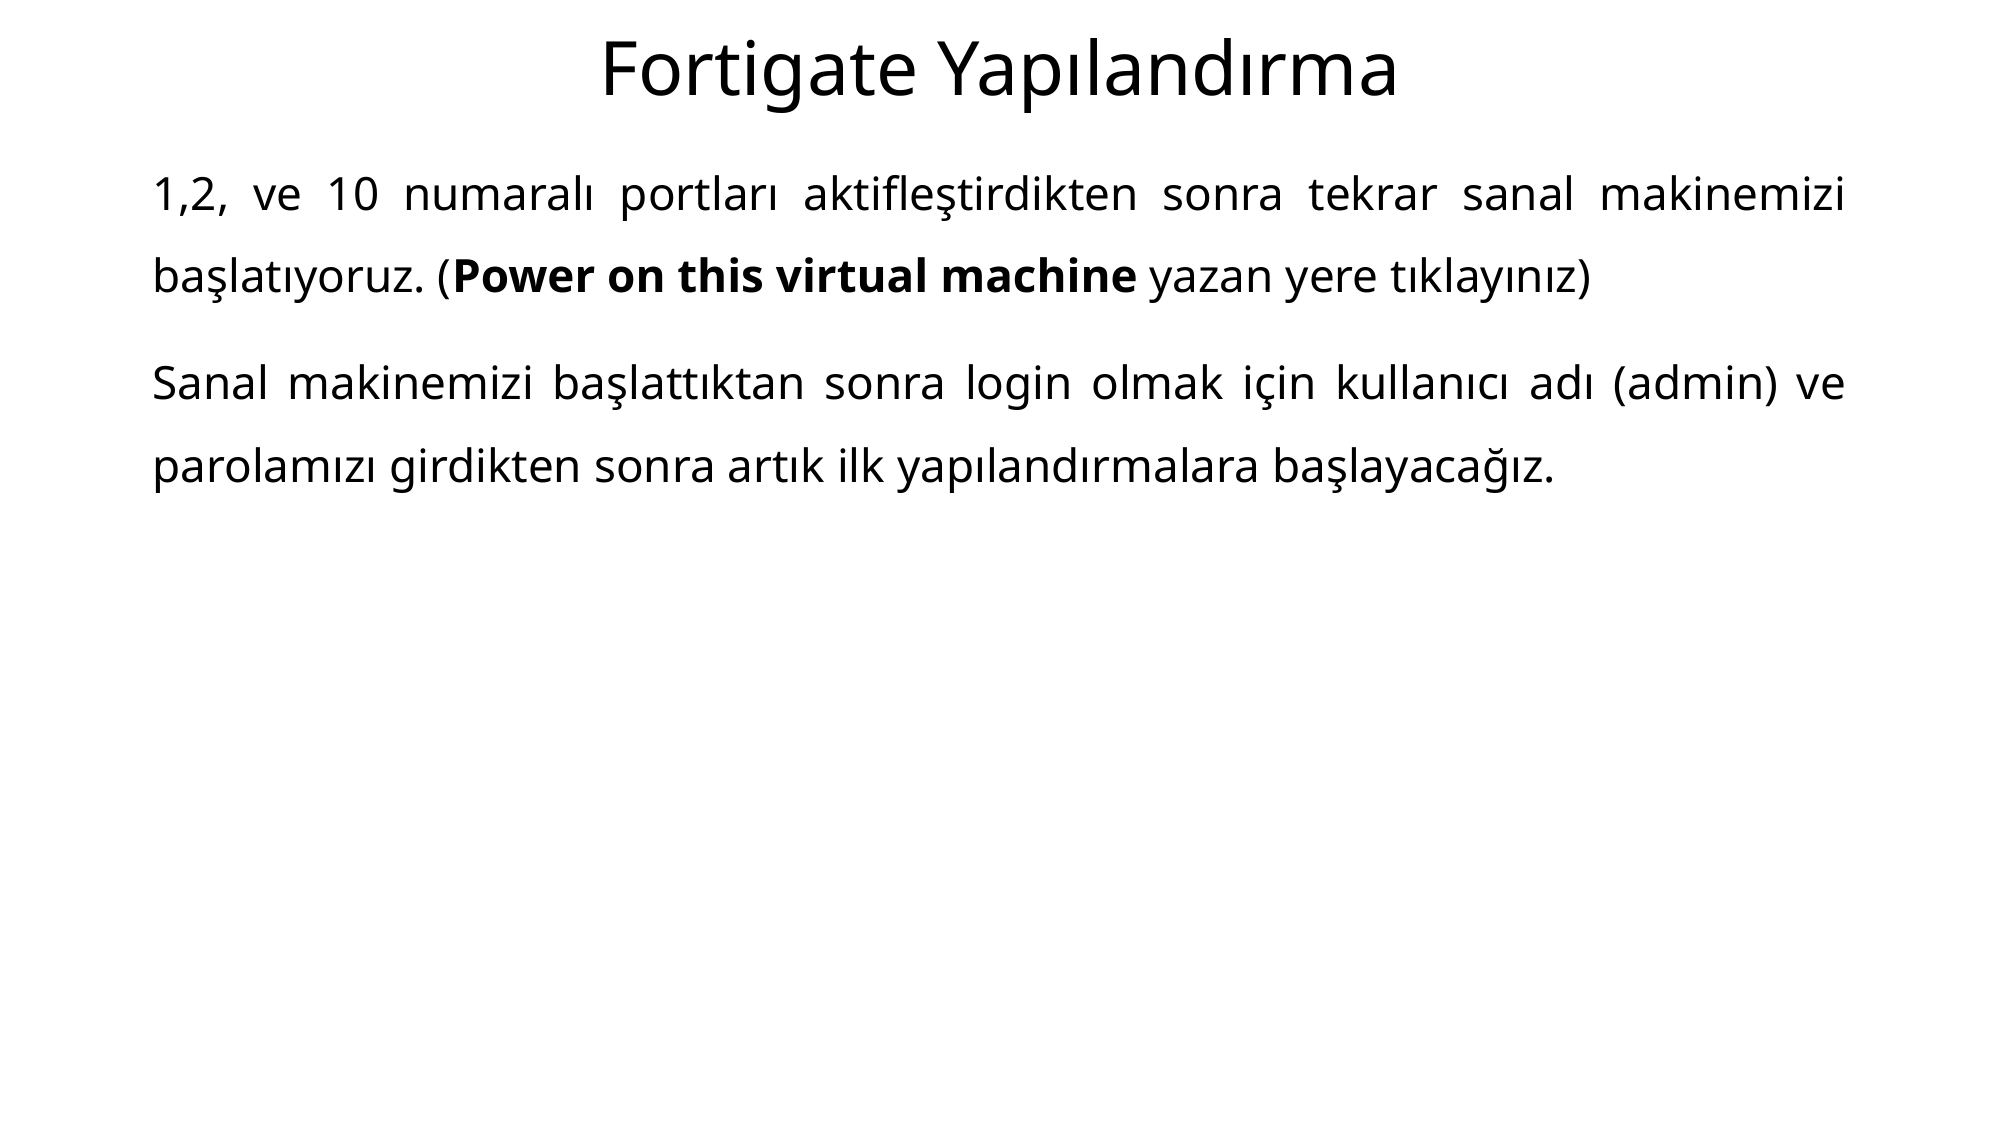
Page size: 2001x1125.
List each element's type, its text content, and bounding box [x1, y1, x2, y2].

list 1,2, ve 10 numaralı portları aktifleştirdikten sonra tekrar sanal makinemizi başlatıyoruz. (Power on this virtual machine yazan yere tıklayınız) Sanal makinemizi başlattıktan sonra login olmak için kullanıcı adı (admin) ve parolamızı girdikten sonra artık ilk yapılandırmalara başlayacağız. [137, 129, 1863, 1014]
title Fortigate Yapılandırma [137, 18, 1863, 112]
